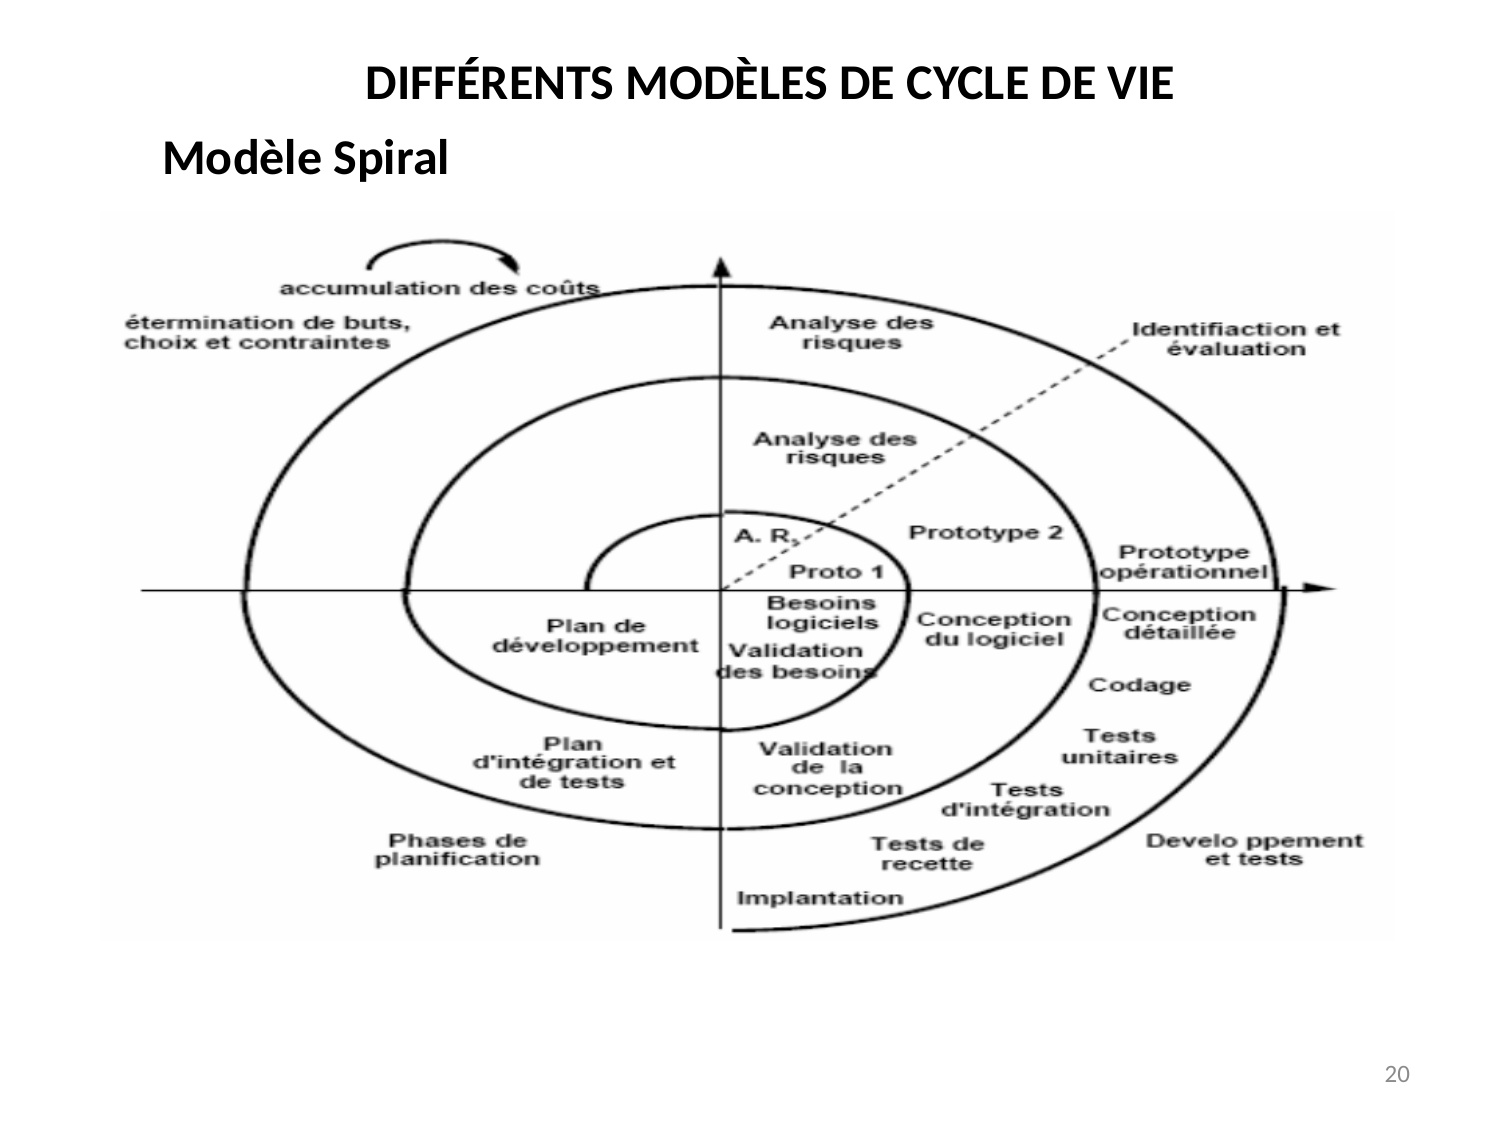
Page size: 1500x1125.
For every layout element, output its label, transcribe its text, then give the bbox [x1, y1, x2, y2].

text_box DIFFÉRENTS MODÈLES DE CYCLE DE VIE [100, 42, 1442, 118]
slide_number 20 [1074, 1042, 1425, 1103]
picture [100, 192, 1395, 999]
text_box Modèle Spiral [147, 117, 951, 191]
